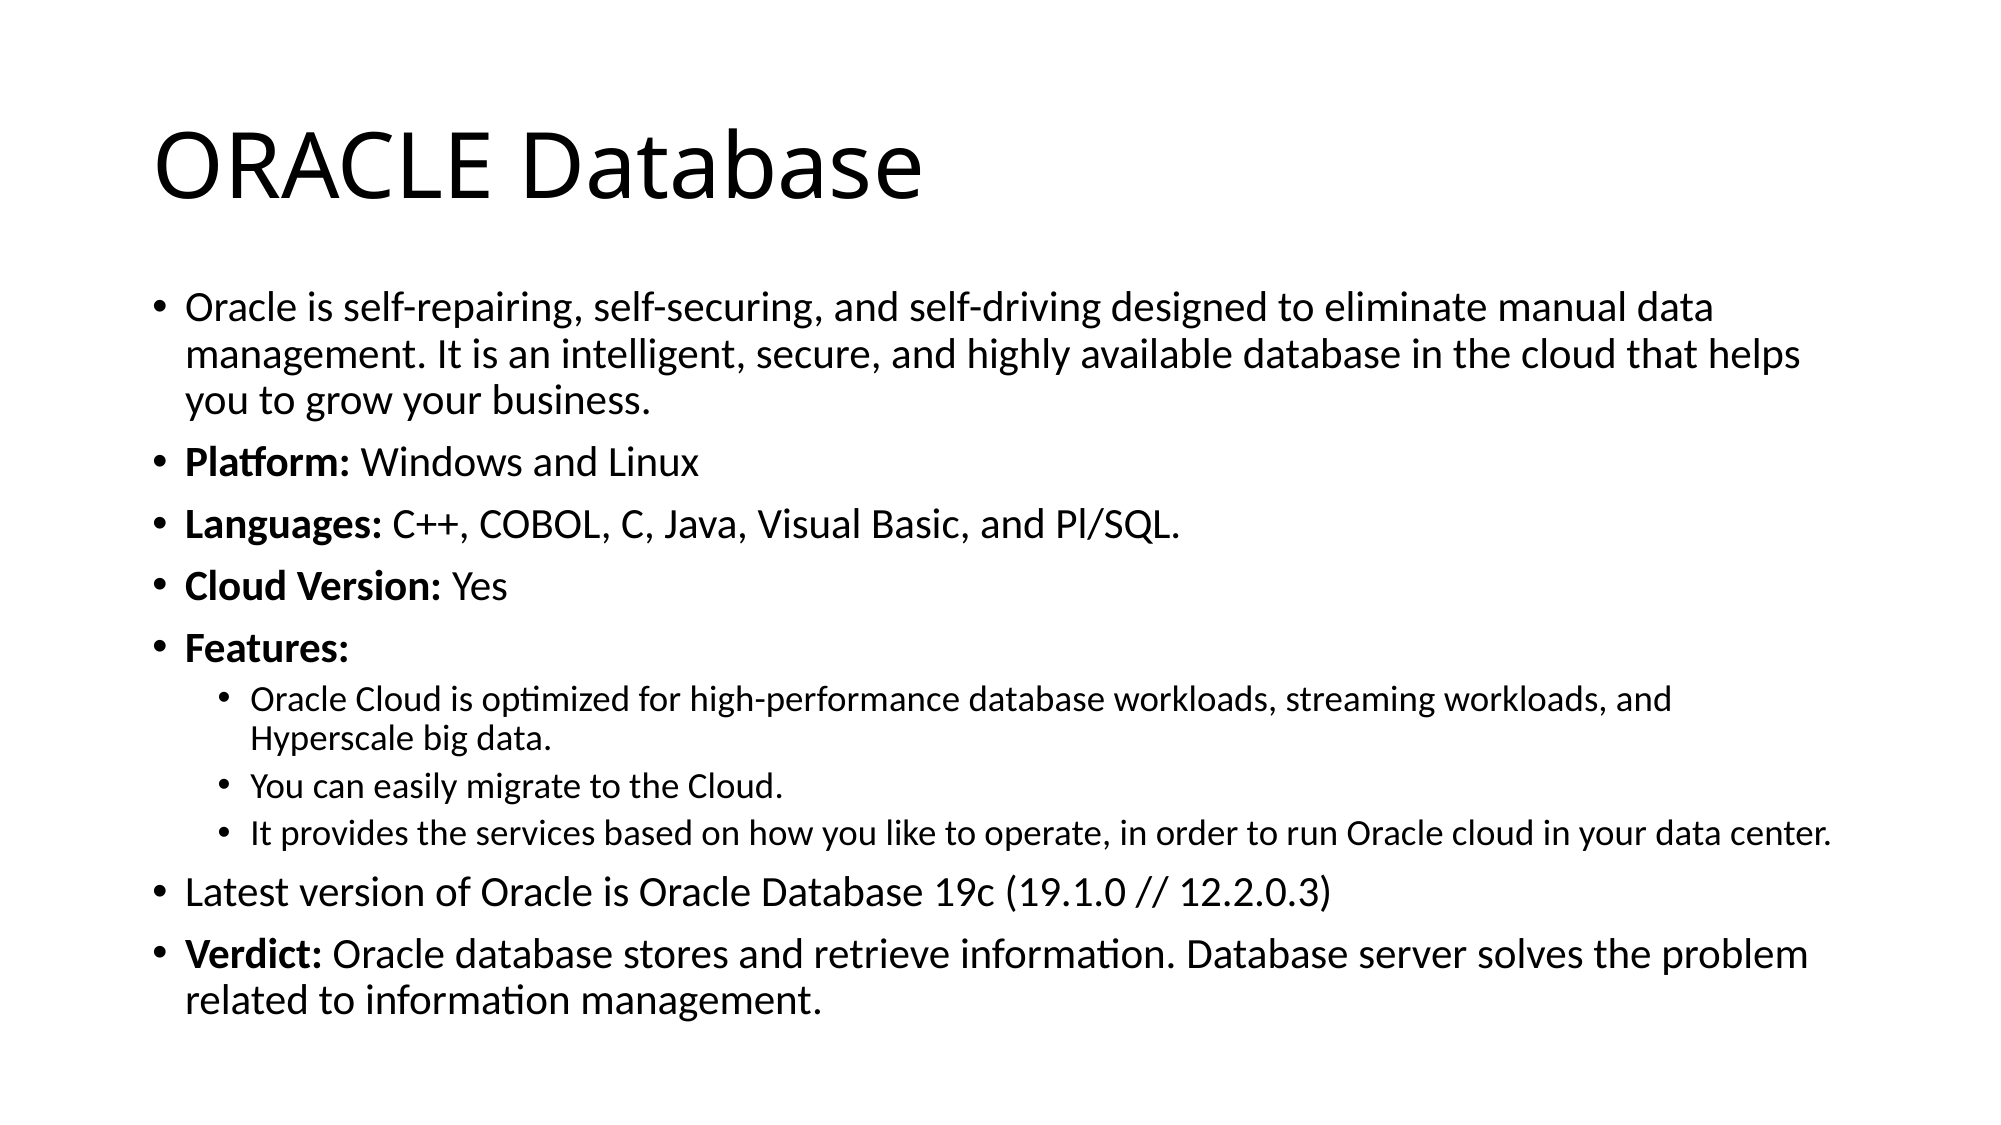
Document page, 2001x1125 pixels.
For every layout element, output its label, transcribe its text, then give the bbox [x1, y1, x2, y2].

list Oracle is self-repairing, self-securing, and self-driving designed to eliminate manual data management. It is an intelligent, secure, and highly available database in the cloud that helps you to grow your business. Platform: Windows and Linux Languages: C++, COBOL, C, Java, Visual Basic, and Pl/SQL. Cloud Version: Yes Features: Oracle Cloud is optimized for high-performance database workloads, streaming workloads, and Hyperscale big data. You can easily migrate to the Cloud. It provides the services based on how you like to operate, in order to run Oracle cloud in your data center. Latest version of Oracle is Oracle Database 19c (19.1.0 // 12.2.0.3) Verdict: Oracle database stores and retrieve information. Database server solves the problem related to information management. [137, 277, 1863, 1066]
title ORACLE Database [137, 59, 1863, 277]
